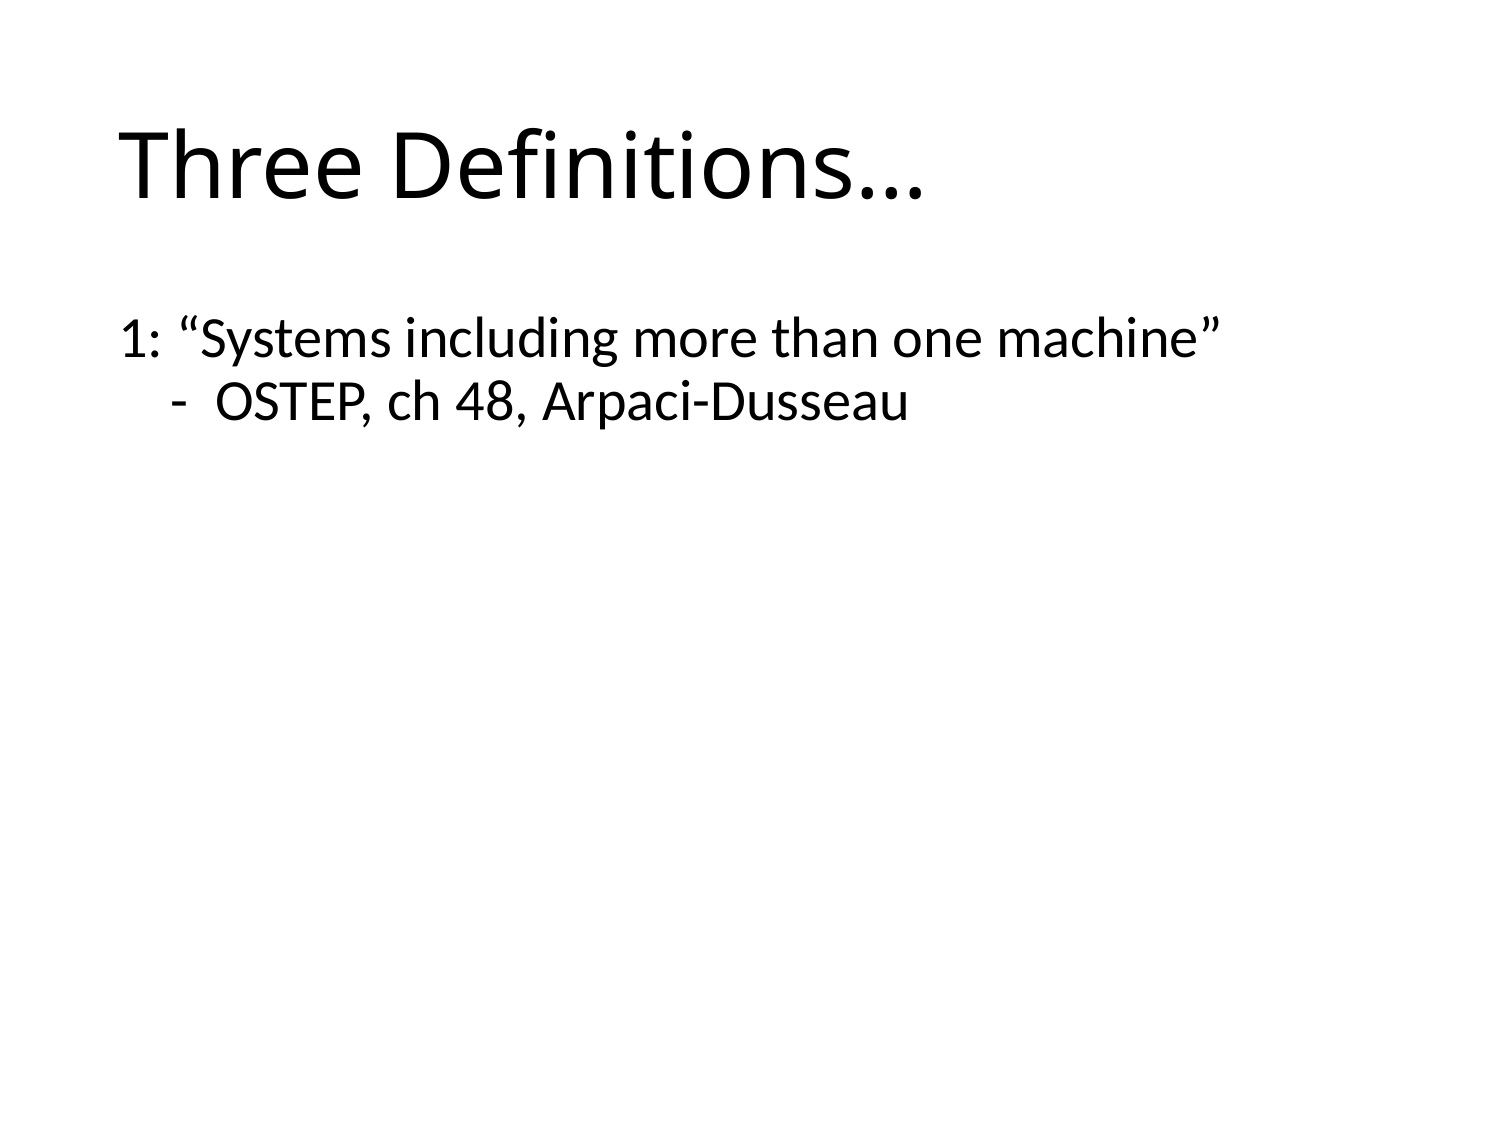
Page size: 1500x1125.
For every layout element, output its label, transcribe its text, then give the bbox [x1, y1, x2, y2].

list 1: “Systems including more than one machine” - OSTEP, ch 48, Arpaci-Dusseau [103, 299, 1397, 1014]
title Three Definitions… [103, 59, 1397, 278]
